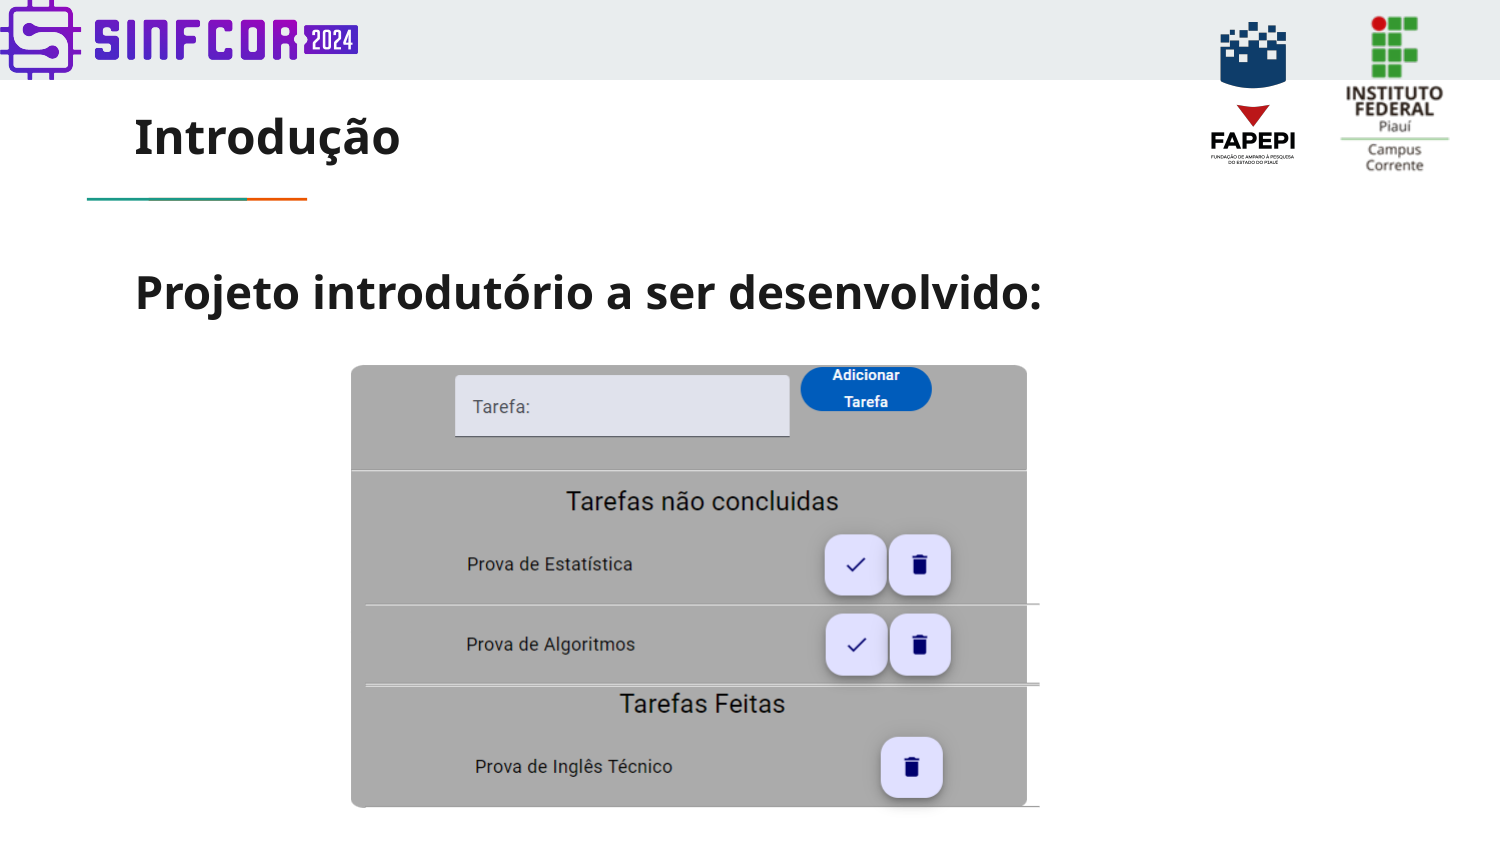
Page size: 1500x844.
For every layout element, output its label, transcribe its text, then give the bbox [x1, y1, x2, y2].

picture [1298, 9, 1493, 178]
title Introdução [119, 91, 1381, 179]
list Projeto introdutório a ser desenvolvido: [119, 241, 1296, 673]
picture [0, 0, 358, 80]
picture [319, 344, 1064, 844]
picture [1210, 22, 1296, 165]
